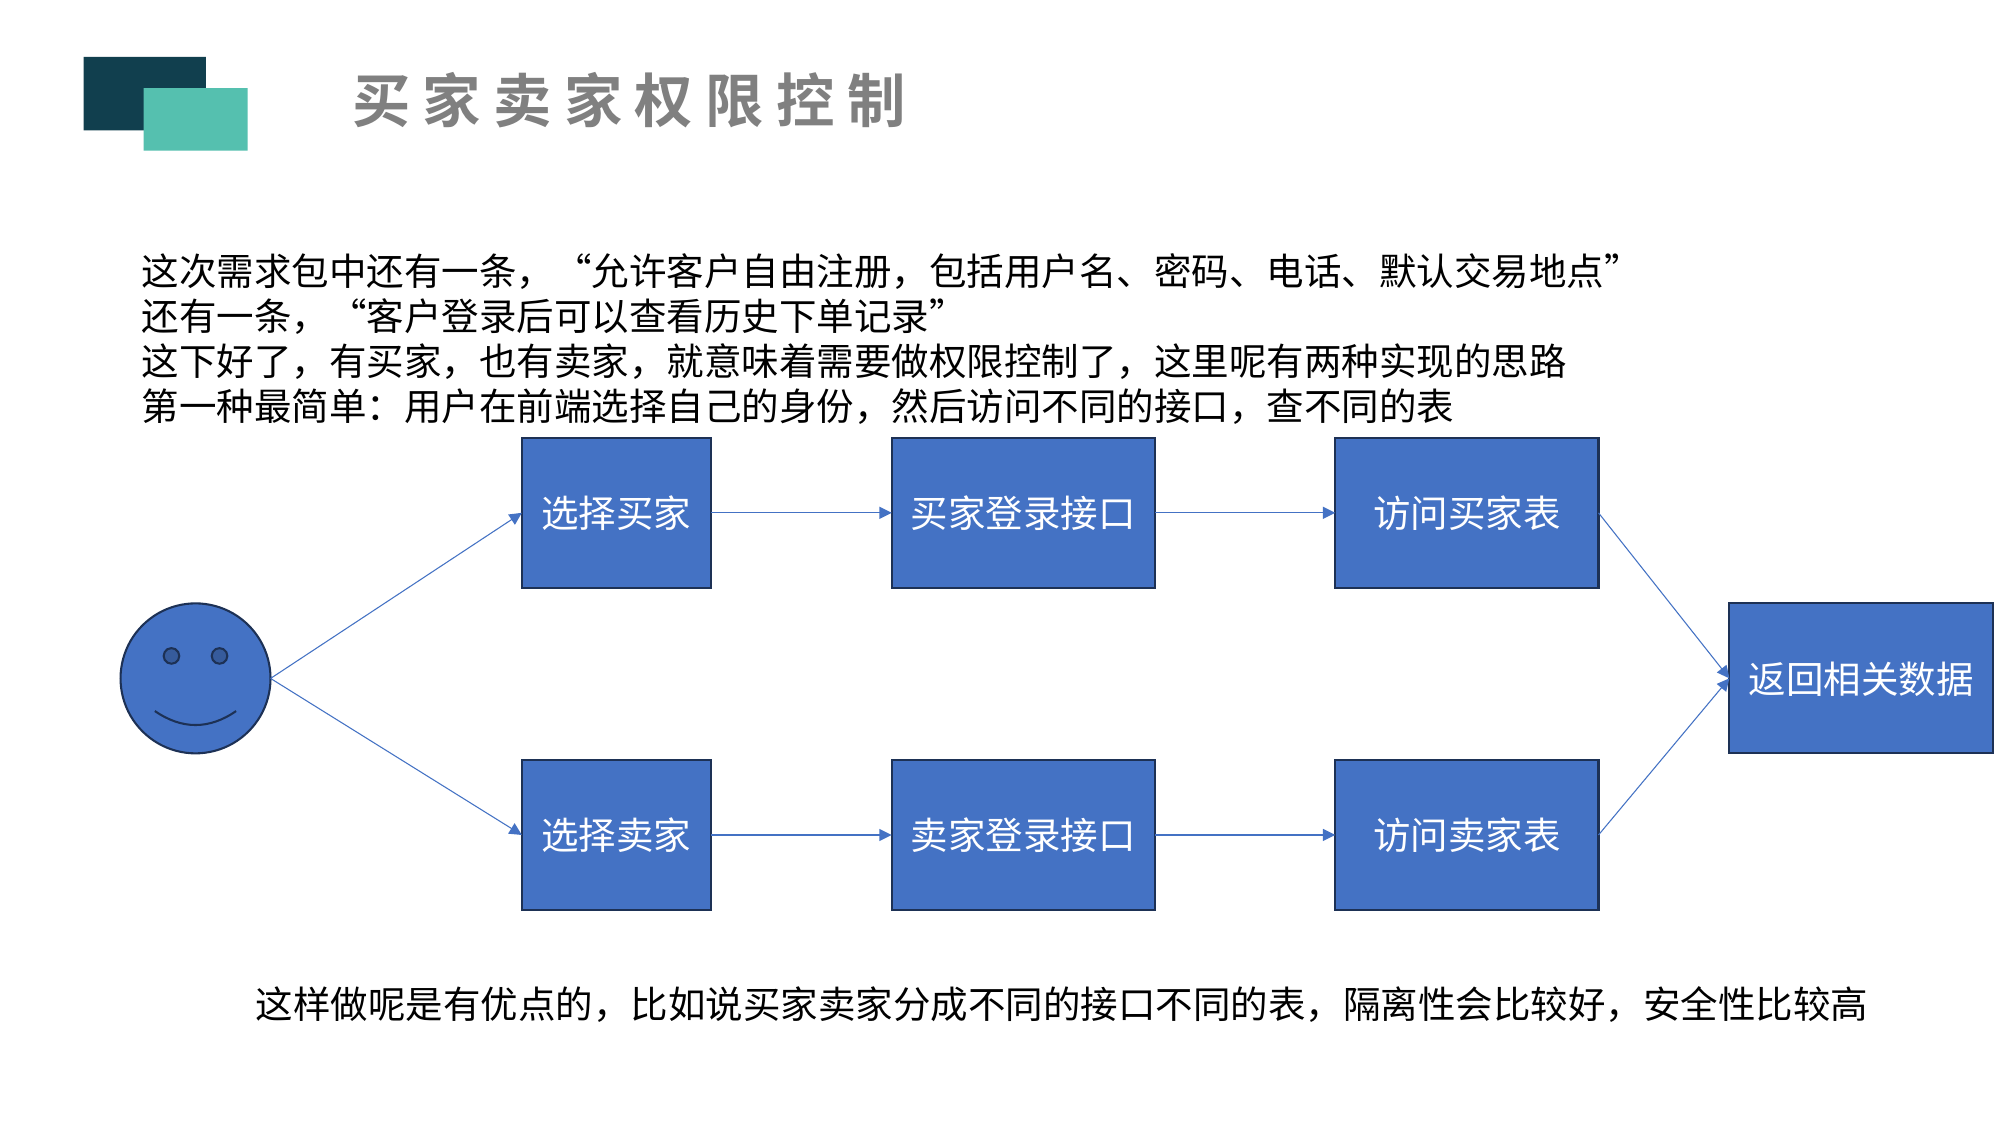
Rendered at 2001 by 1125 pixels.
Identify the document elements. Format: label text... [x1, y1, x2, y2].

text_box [83, 56, 931, 151]
text_box 选择买家 [521, 437, 712, 589]
text_box 这样做呢是有优点的，比如说买家卖家分成不同的接口不同的表，隔离性会比较好，安全性比较高 [241, 973, 1884, 1034]
text_box 访问买家表 [1334, 437, 1600, 589]
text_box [1598, 678, 1730, 835]
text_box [270, 512, 522, 678]
text_box [119, 602, 270, 755]
text_box 卖家登录接口 [891, 759, 1156, 911]
text_box 这次需求包中还有一条，“允许客户自由注册，包括用户名、密码、电话、默认交易地点” 还有一条，“客户登录后可以查看历史下单记录” 这下好了，有买家，也有卖家，就意味着需要做权限控制了，这里呢有两种实现的思路 第一种最简单：用户在前端选择自己的身份，然后访问不同的接口，查不同的表 [126, 240, 1657, 436]
text_box 返回相关数据 [1730, 602, 1994, 754]
text_box 买家登录接口 [891, 437, 1156, 589]
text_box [270, 678, 522, 835]
text_box 选择卖家 [521, 759, 712, 911]
text_box 访问卖家表 [1334, 759, 1600, 911]
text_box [1598, 512, 1730, 678]
